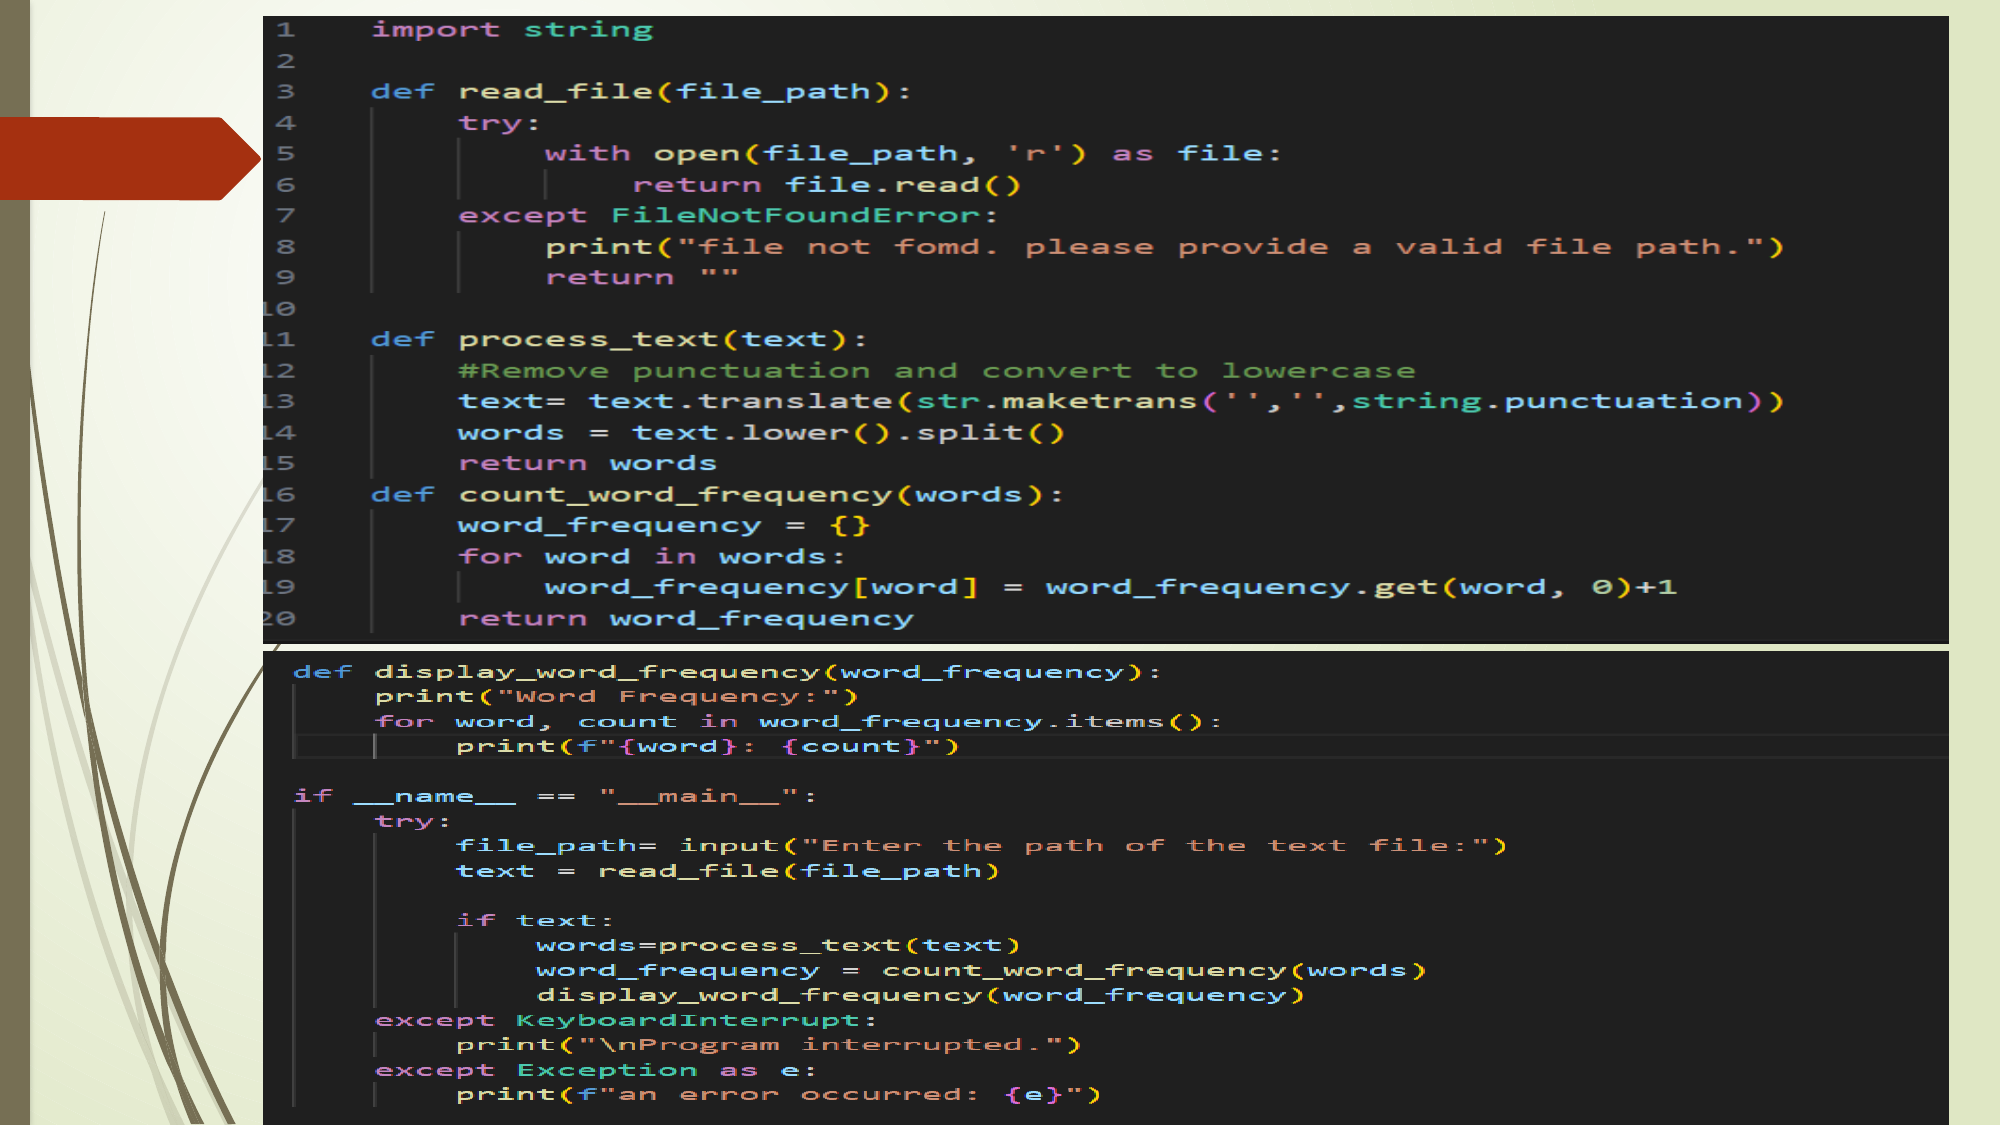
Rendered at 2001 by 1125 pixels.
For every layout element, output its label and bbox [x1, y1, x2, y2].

picture [263, 651, 1949, 1125]
picture [263, 16, 1949, 645]
